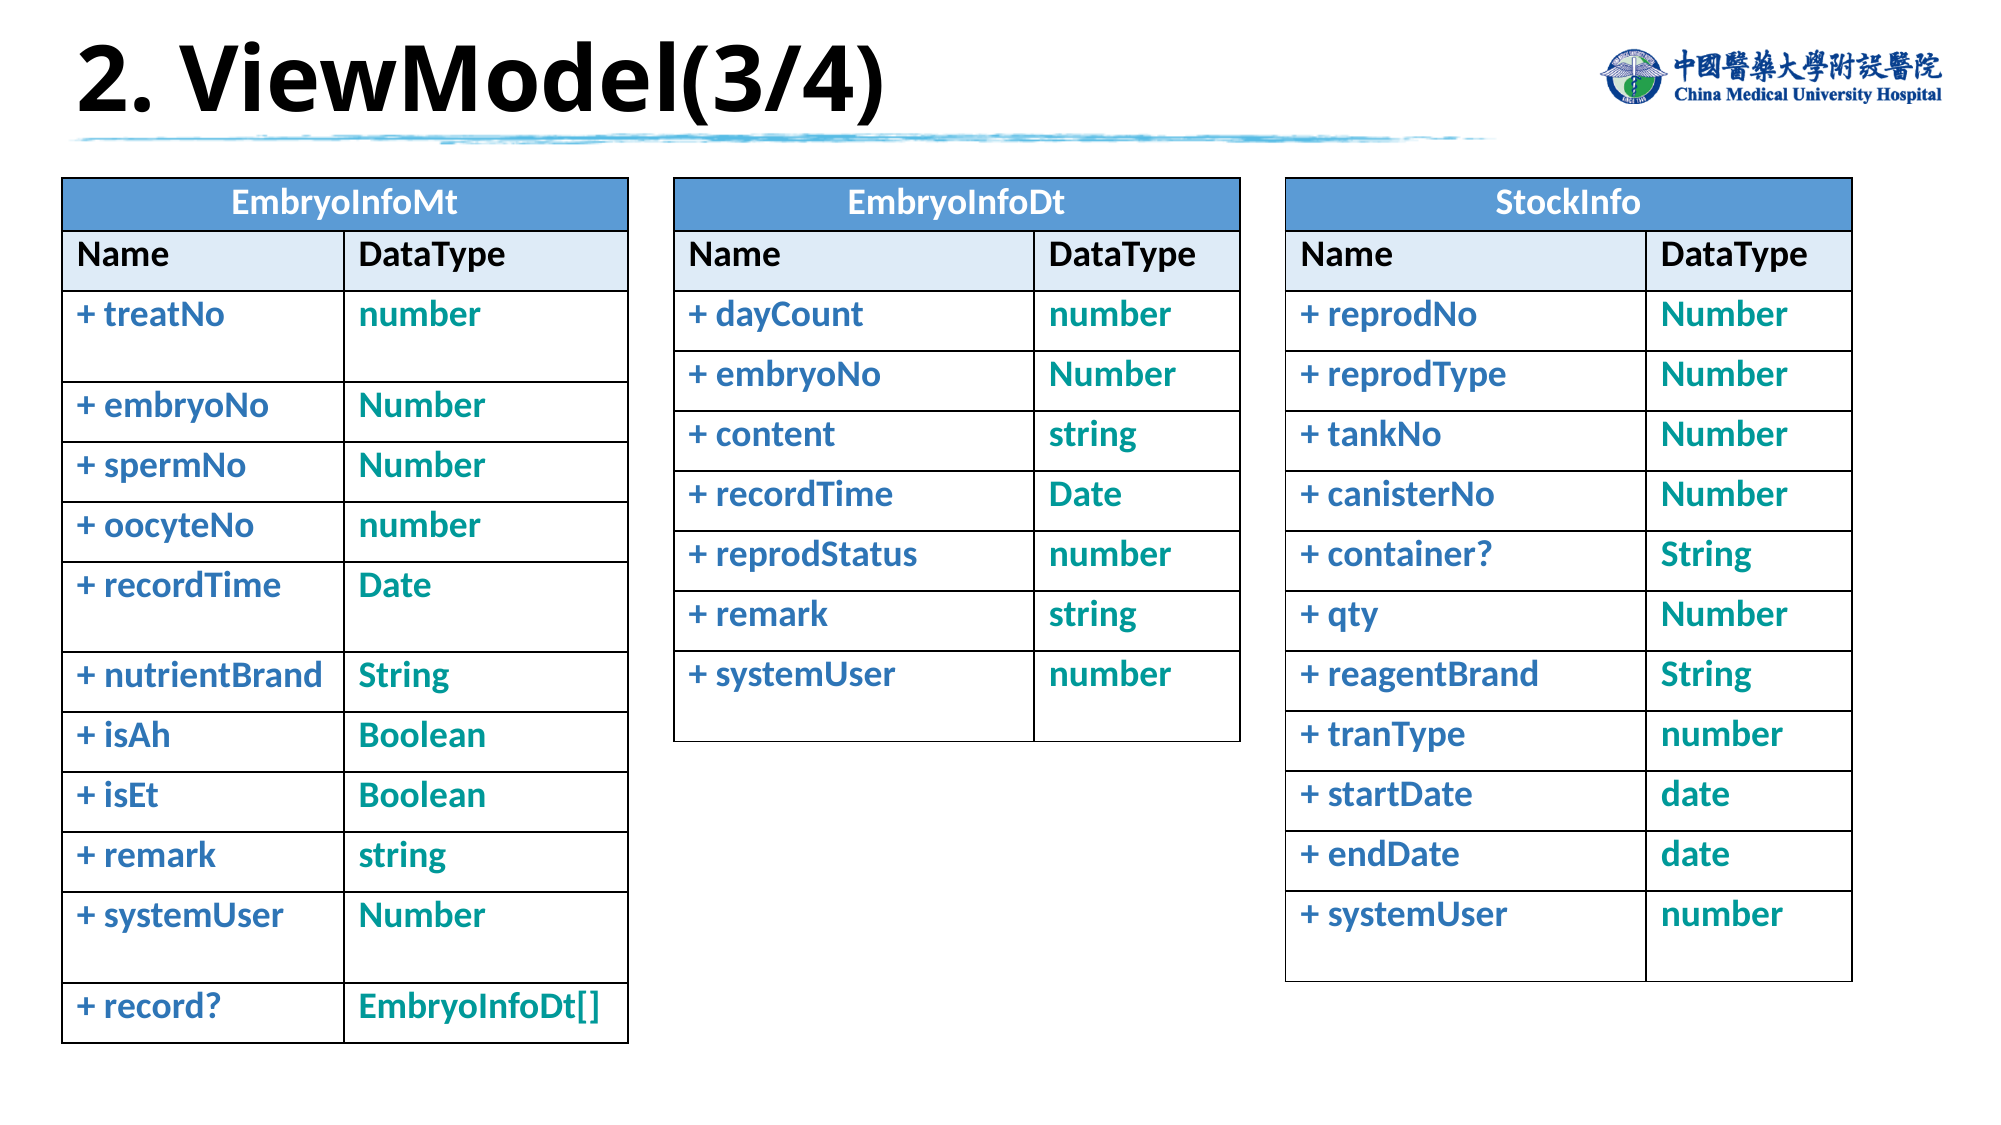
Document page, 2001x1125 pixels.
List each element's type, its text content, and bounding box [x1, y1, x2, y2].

table_cell number [1647, 712, 1851, 770]
table_cell String [1647, 532, 1851, 590]
table_cell date [1647, 832, 1851, 890]
table_cell + embryoNo [675, 352, 1033, 410]
table_cell + tankNo [1286, 412, 1645, 470]
table_cell + systemUser [63, 893, 343, 982]
table_cell String [345, 653, 627, 711]
table_cell Date [345, 563, 627, 651]
table_cell + reprodType [1286, 352, 1645, 410]
table_header StockInfo [1286, 179, 1851, 230]
table_cell Name [675, 232, 1033, 290]
picture [1590, 27, 1964, 130]
table_cell + oocyteNo [63, 503, 343, 561]
table_cell EmbryoInfoDt[] [345, 984, 627, 1042]
table_cell DataType [1647, 232, 1851, 290]
table_cell Number [345, 893, 627, 982]
table_cell date [1647, 772, 1851, 830]
table_cell string [345, 833, 627, 891]
table_cell DataType [1035, 232, 1239, 290]
text_box 2. ViewModel(3/4) [61, 0, 1457, 179]
table_cell DataType [345, 232, 627, 290]
table_cell + recordTime [675, 472, 1033, 530]
table_cell + reprodNo [1286, 292, 1645, 350]
table_cell Number [1647, 352, 1851, 410]
table_cell + tranType [1286, 712, 1645, 770]
table_cell + record? [63, 984, 343, 1042]
table_cell + recordTime [63, 563, 343, 651]
table_header EmbryoInfoDt [675, 179, 1239, 230]
table_cell Number [1647, 412, 1851, 470]
table_cell Name [1286, 232, 1645, 290]
table_cell + startDate [1286, 772, 1645, 830]
table_cell number [1647, 892, 1851, 981]
table_cell + content [675, 412, 1033, 470]
table_cell + systemUser [675, 652, 1033, 741]
table_cell + isAh [63, 713, 343, 771]
table_cell number [345, 503, 627, 561]
table_cell string [1035, 592, 1239, 650]
table_cell Number [1035, 352, 1239, 410]
table_cell number [1035, 292, 1239, 350]
table_cell String [1647, 652, 1851, 710]
table_cell + reagentBrand [1286, 652, 1645, 710]
table_cell + dayCount [675, 292, 1033, 350]
table_cell + systemUser [1286, 892, 1645, 981]
table_header EmbryoInfoMt [63, 179, 627, 230]
table_cell + embryoNo [63, 383, 343, 441]
table_cell Number [345, 383, 627, 441]
table_cell + endDate [1286, 832, 1645, 890]
table_cell + remark [675, 592, 1033, 650]
table_cell Number [345, 443, 627, 501]
table_cell Number [1647, 592, 1851, 650]
table_cell number [1035, 652, 1239, 741]
table_cell Name [63, 232, 343, 290]
table_cell + canisterNo [1286, 472, 1645, 530]
table_cell + container? [1286, 532, 1645, 590]
picture [1457, 130, 1511, 147]
table_cell + remark [63, 833, 343, 891]
table_cell Boolean [345, 713, 627, 771]
table_cell string [1035, 412, 1239, 470]
table_cell Number [1647, 292, 1851, 350]
table_cell number [1035, 532, 1239, 590]
table_cell + nutrientBrand [63, 653, 343, 711]
table_cell Boolean [345, 773, 627, 831]
table_cell Number [1647, 472, 1851, 530]
table_cell number [345, 292, 627, 381]
table_cell Date [1035, 472, 1239, 530]
table_cell + spermNo [63, 443, 343, 501]
table_cell + treatNo [63, 292, 343, 381]
table_cell + isEt [63, 773, 343, 831]
table_cell + qty [1286, 592, 1645, 650]
table_cell + reprodStatus [675, 532, 1033, 590]
